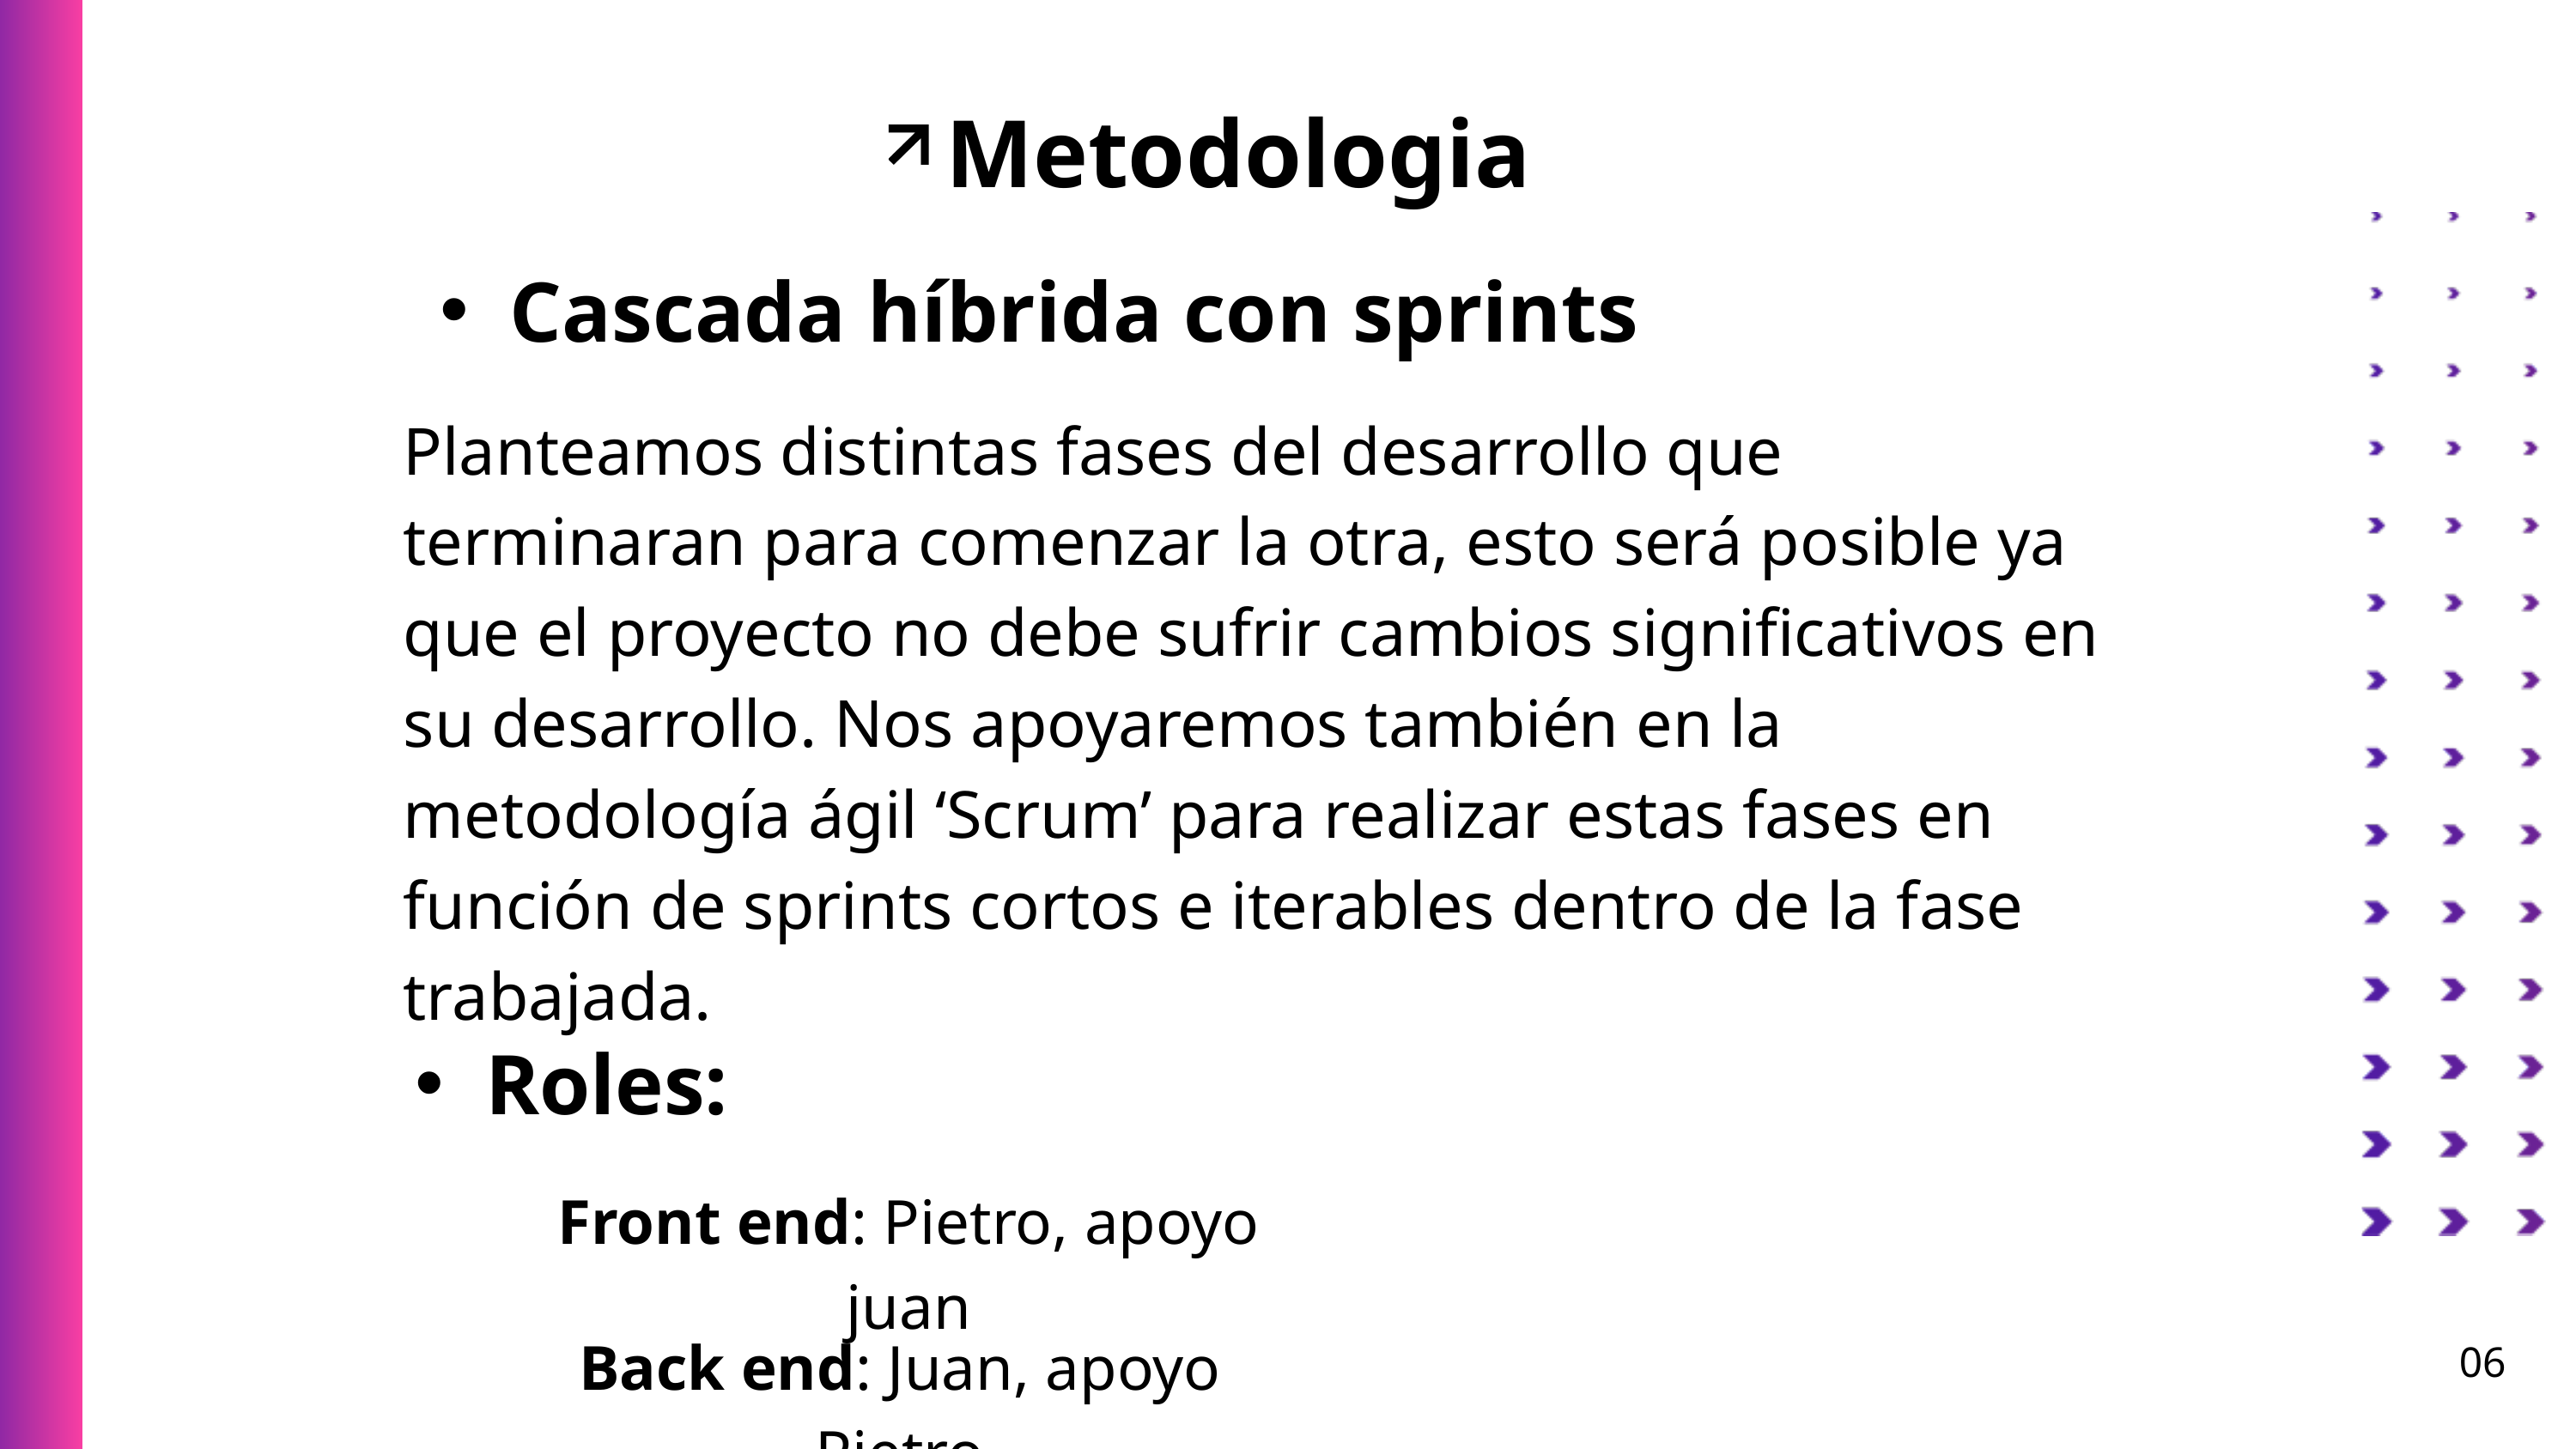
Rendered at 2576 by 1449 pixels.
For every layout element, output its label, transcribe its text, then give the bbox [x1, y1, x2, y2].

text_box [0, 658, 760, 791]
text_box Cascada híbrida con sprints [320, 243, 1688, 359]
text_box Planteamos distintas fases del desarrollo que terminaran para comenzar la otra, esto será posible ya que el proyecto no debe sufrir cambios significativos en su desarrollo. Nos apoyaremos también en la metodología ágil ‘Scrum’ para realizar estas fases en función de sprints cortos e iterables dentro de la fase trabajada. [403, 397, 2130, 1034]
text_box [2361, 212, 2576, 1236]
text_box Front end: Pietro, apoyo juan [488, 1171, 1330, 1342]
text_box 06 [2431, 1337, 2506, 1385]
text_box Metodologia [789, 76, 1688, 206]
text_box Roles: [320, 1016, 753, 1131]
text_box Back end: Juan, apoyo Pietro [487, 1317, 1312, 1449]
